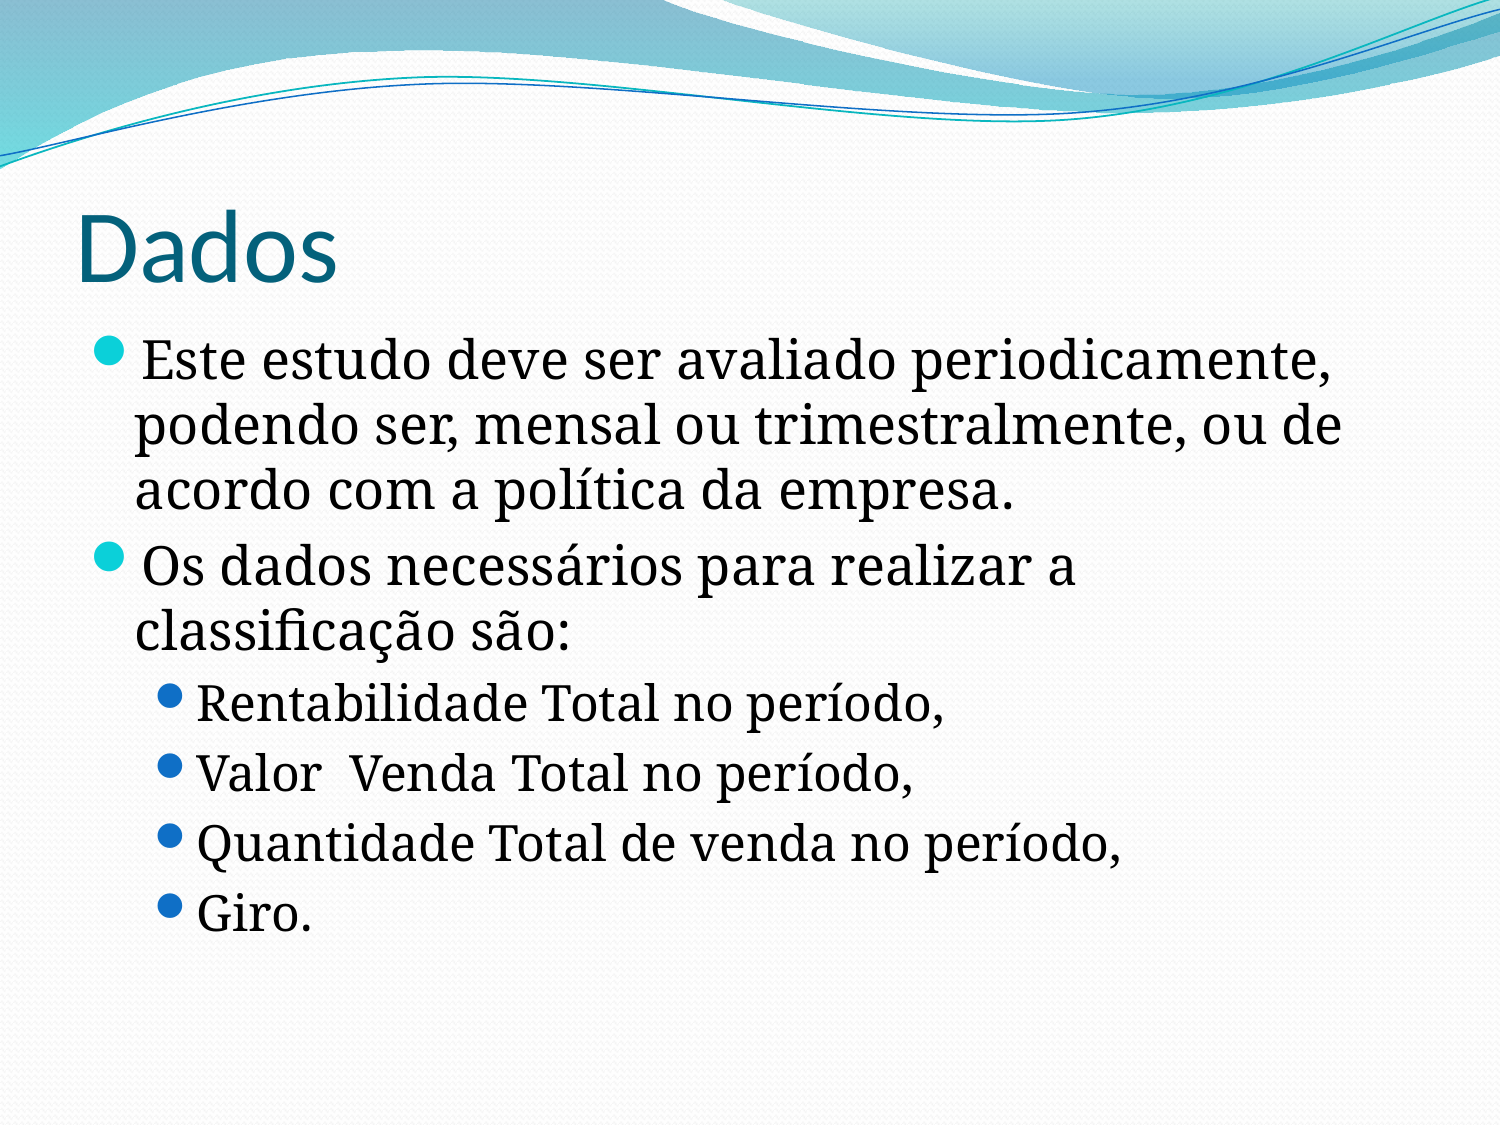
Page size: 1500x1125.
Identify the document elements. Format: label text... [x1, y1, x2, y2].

list Este estudo deve ser avaliado periodicamente, podendo ser, mensal ou trimestralmente, ou de acordo com a política da empresa. Os dados necessários para realizar a classificação são: Rentabilidade Total no período, Valor Venda Total no período, Quantidade Total de venda no período, Giro. [75, 317, 1425, 1038]
title Dados [75, 115, 1425, 303]
